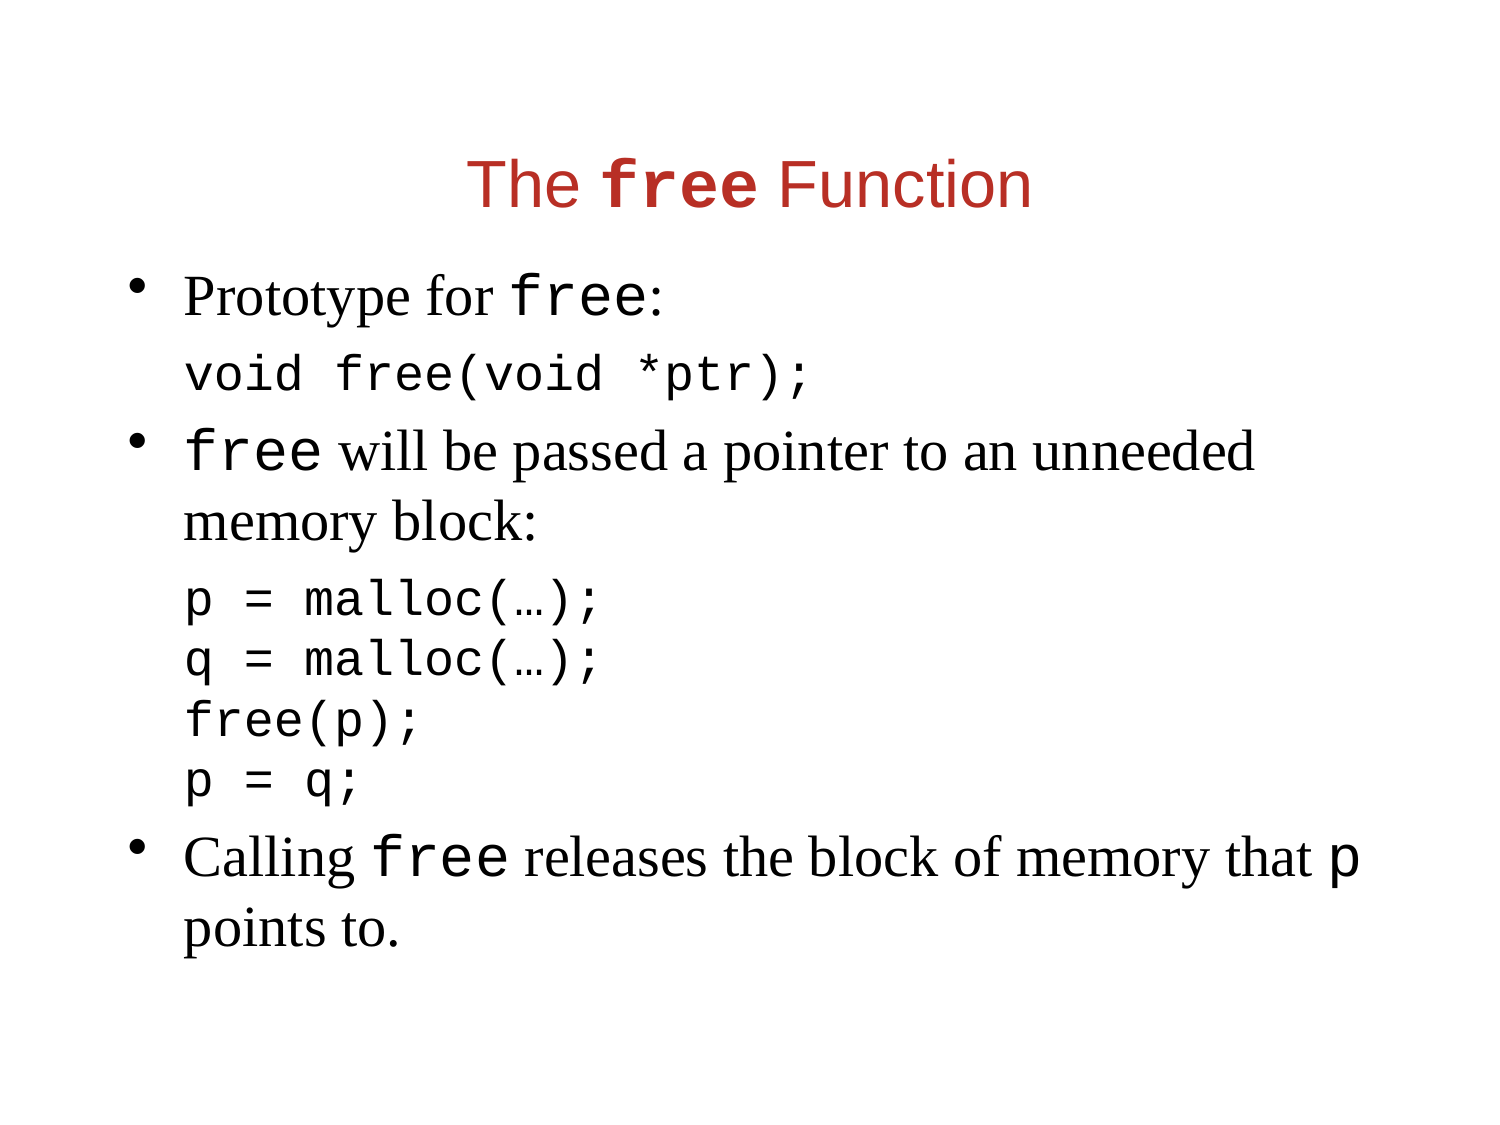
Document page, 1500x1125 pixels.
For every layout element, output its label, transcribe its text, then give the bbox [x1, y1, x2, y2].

title The free Function [112, 125, 1388, 238]
list Prototype for free: void free(void *ptr); free will be passed a pointer to an unneeded memory block: p = malloc(…); q = malloc(…); free(p); p = q; Calling free releases the block of memory that p points to. [112, 249, 1388, 1038]
